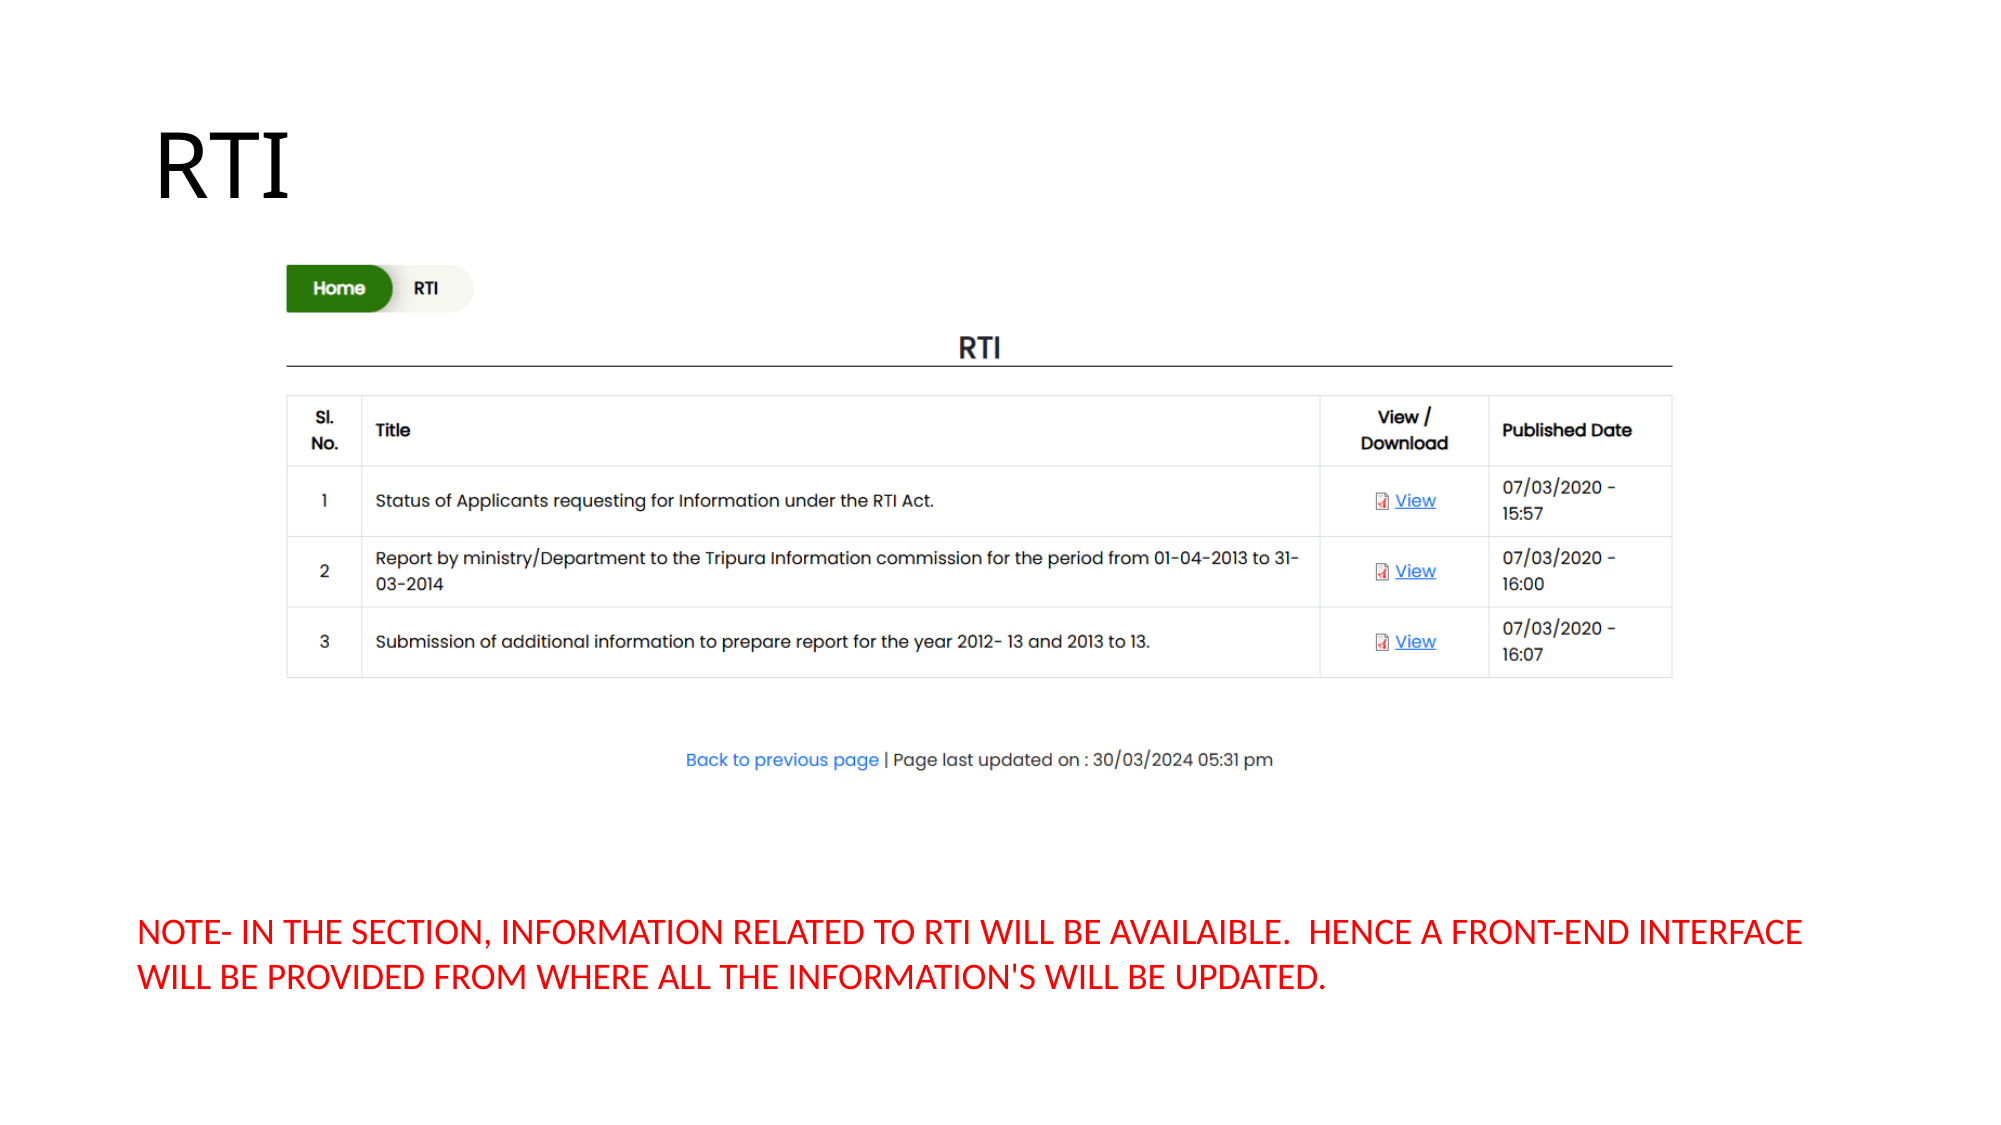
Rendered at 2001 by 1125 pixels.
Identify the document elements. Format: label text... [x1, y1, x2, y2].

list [122, 241, 1848, 831]
text_box NOTE- IN THE SECTION, INFORMATION RELATED TO RTI WILL BE AVAILAIBLE. HENCE A FRONT-END INTERFACE WILL BE PROVIDED FROM WHERE ALL THE INFORMATION'S WILL BE UPDATED. [122, 899, 1878, 1005]
title RTI [137, 59, 1863, 278]
